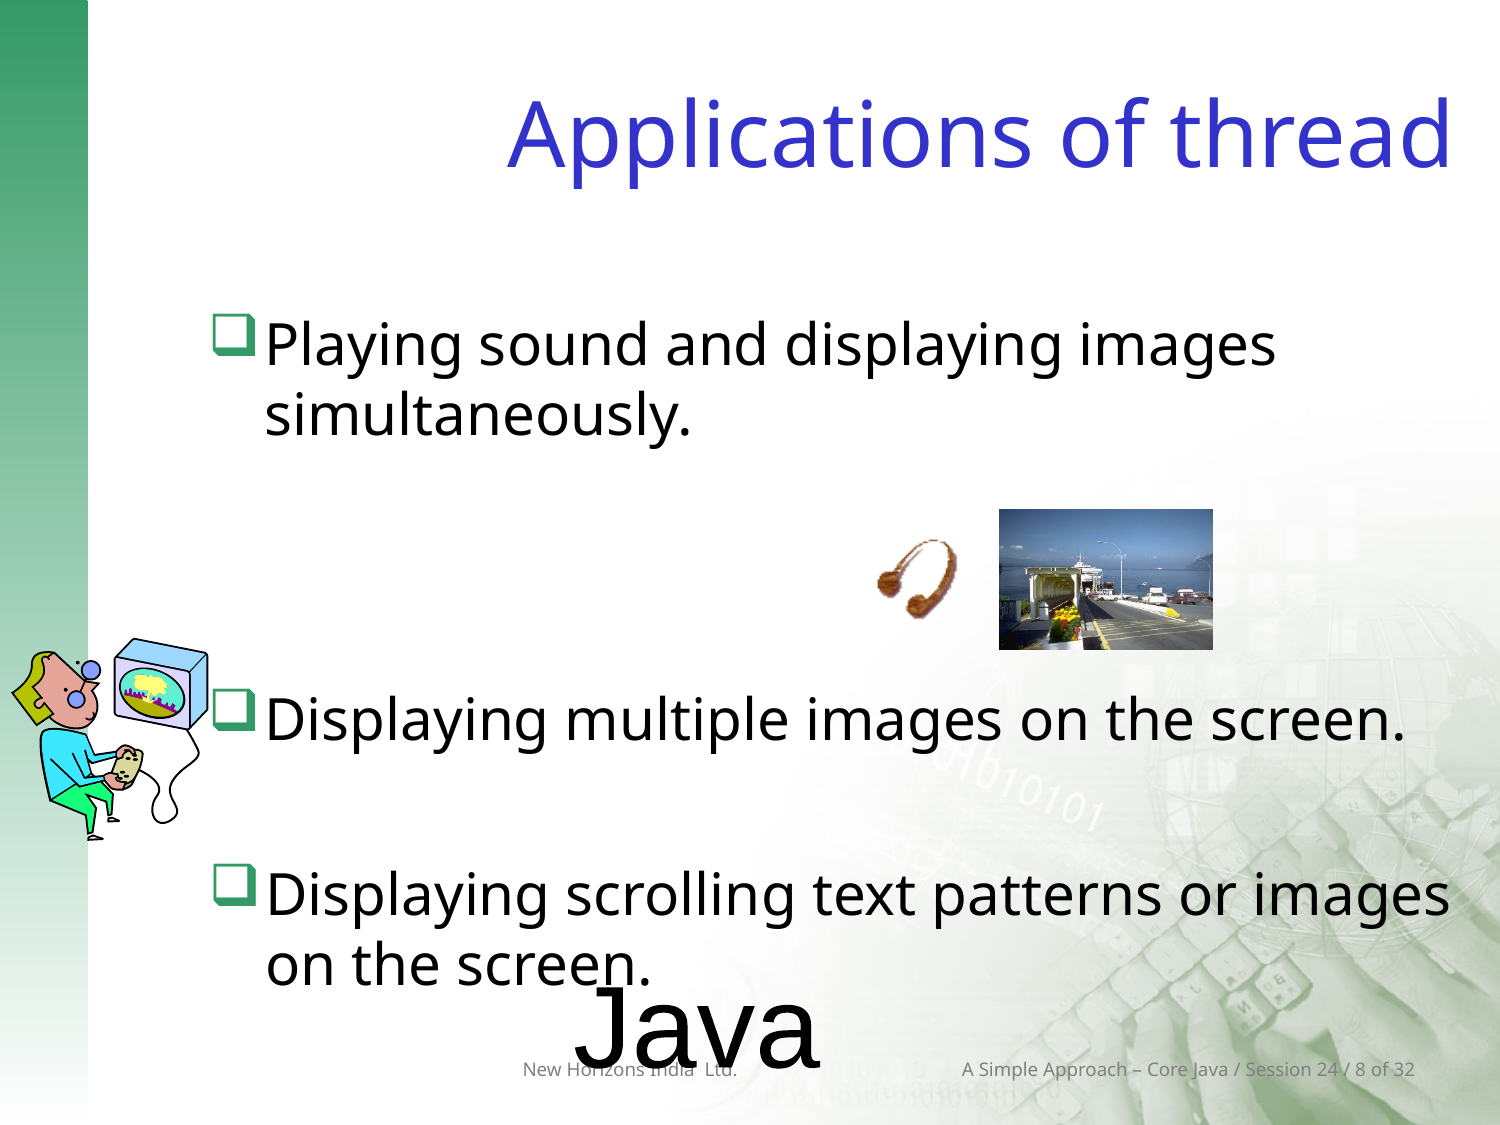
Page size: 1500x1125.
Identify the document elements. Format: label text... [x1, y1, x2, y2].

list Displaying scrolling text patterns or images on the screen. [193, 849, 1469, 1013]
title Applications of thread [120, 66, 1471, 197]
text_box Playing sound and displaying images simultaneously. [193, 299, 1469, 457]
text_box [876, 509, 1213, 650]
picture [549, 365, 1500, 1125]
text_box Displaying multiple images on the screen. [209, 675, 1469, 800]
picture [10, 637, 209, 841]
